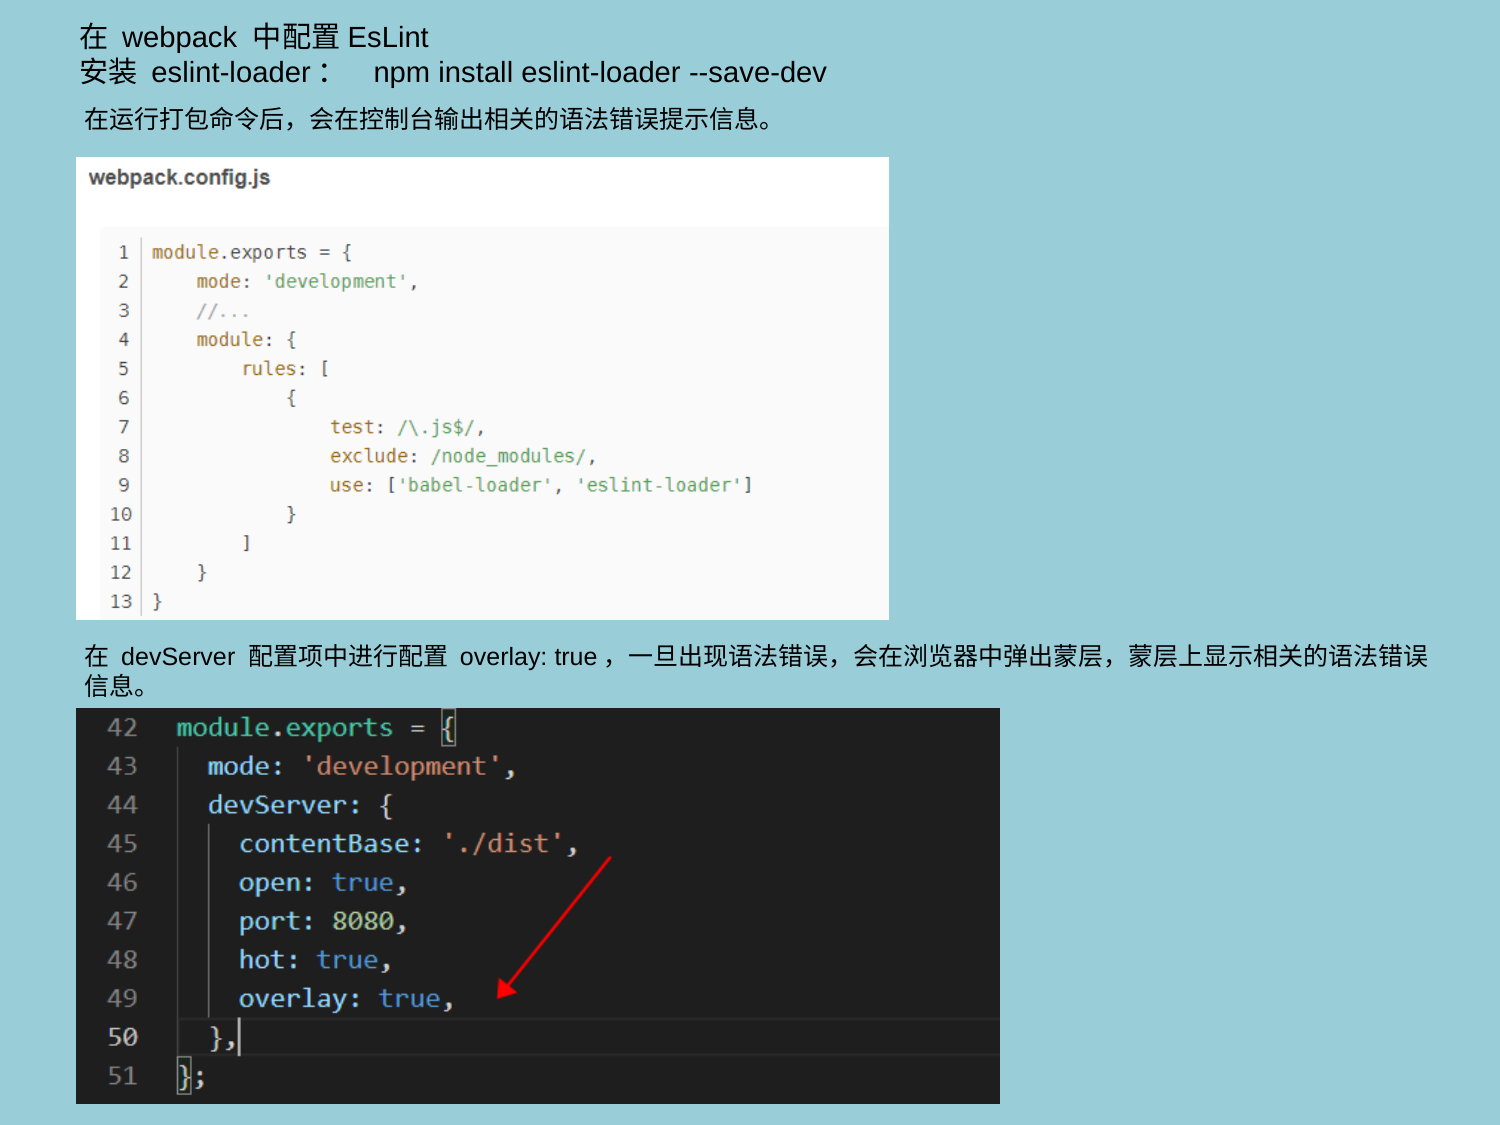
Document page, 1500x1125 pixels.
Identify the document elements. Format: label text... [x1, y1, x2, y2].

picture [76, 708, 1000, 1104]
text_box 在 webpack 中配置EsLint 安装 eslint-loader： npm install eslint-loader --save-dev [64, 10, 1306, 96]
text_box 在运行打包命令后，会在控制台输出相关的语法错误提示信息。 [70, 96, 1164, 142]
text_box 在 devServer 配置项中进行配置 overlay: true，一旦出现语法错误，会在浏览器中弹出蒙层，蒙层上显示相关的语法错误信息。 [70, 633, 1448, 708]
picture [76, 156, 889, 620]
